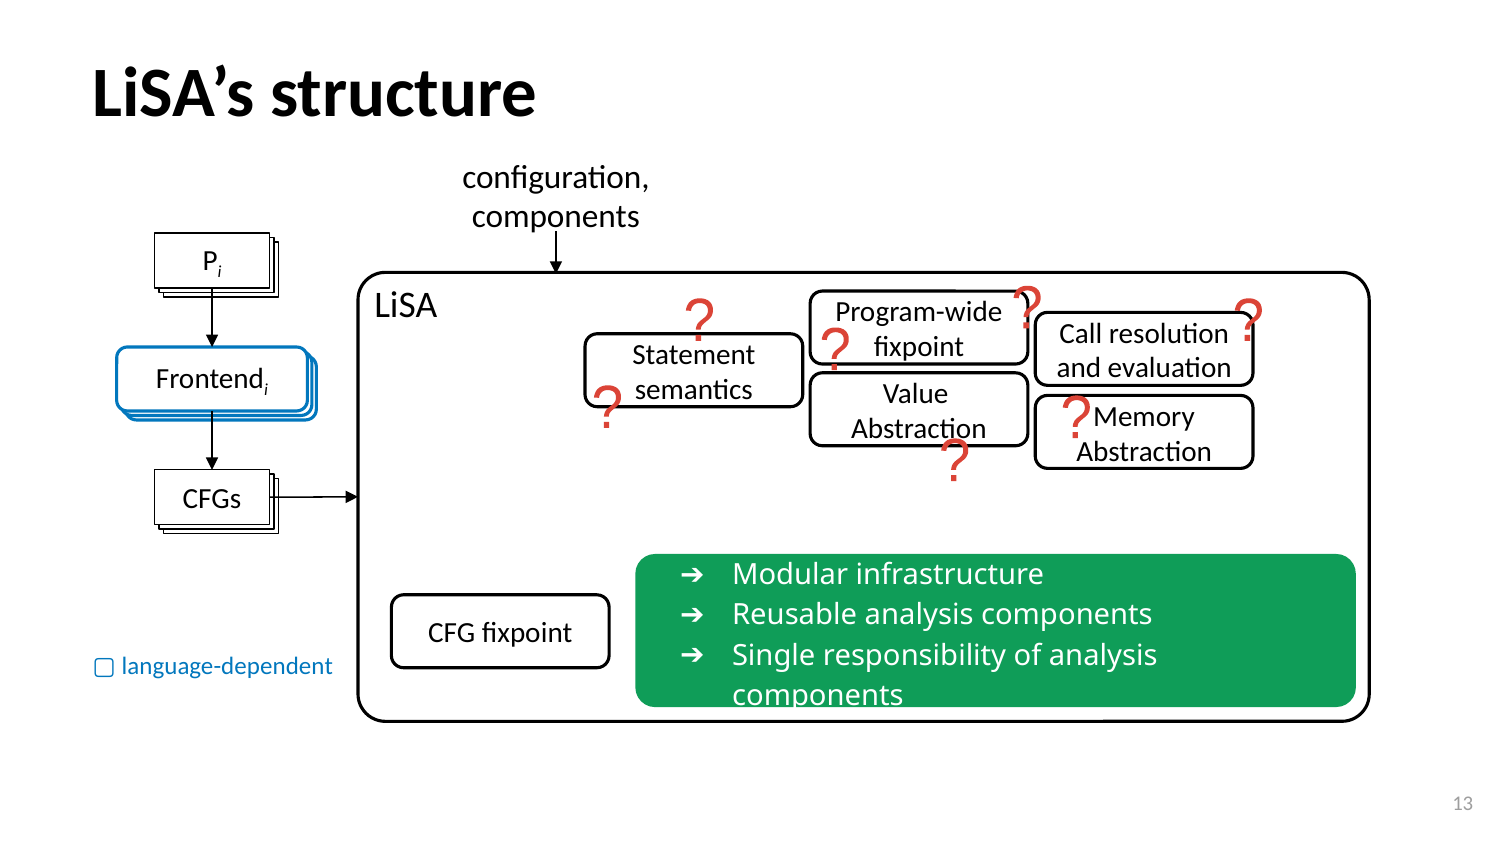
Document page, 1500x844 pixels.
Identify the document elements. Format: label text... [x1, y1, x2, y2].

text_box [154, 469, 279, 534]
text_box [116, 346, 317, 421]
text_box LiSA [357, 272, 1370, 722]
text_box ▢ language-dependent [77, 636, 354, 722]
text_box Statement semantics [585, 333, 803, 407]
text_box CFG fixpoint [391, 594, 610, 668]
text_box Memory Abstraction [1035, 395, 1253, 469]
text_box Modular infrastructure Reusable analysis components Single responsibility of analysis components [636, 555, 1355, 706]
text_box Program-wide fixpoint [810, 291, 1028, 365]
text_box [154, 232, 279, 298]
text_box configuration, components [437, 158, 675, 232]
text_box Value Abstraction [810, 372, 1028, 446]
title LiSA’s structure [77, 19, 1427, 146]
text_box Call resolution and evaluation [1035, 312, 1253, 386]
slide_number ‹#› [1398, 770, 1489, 835]
